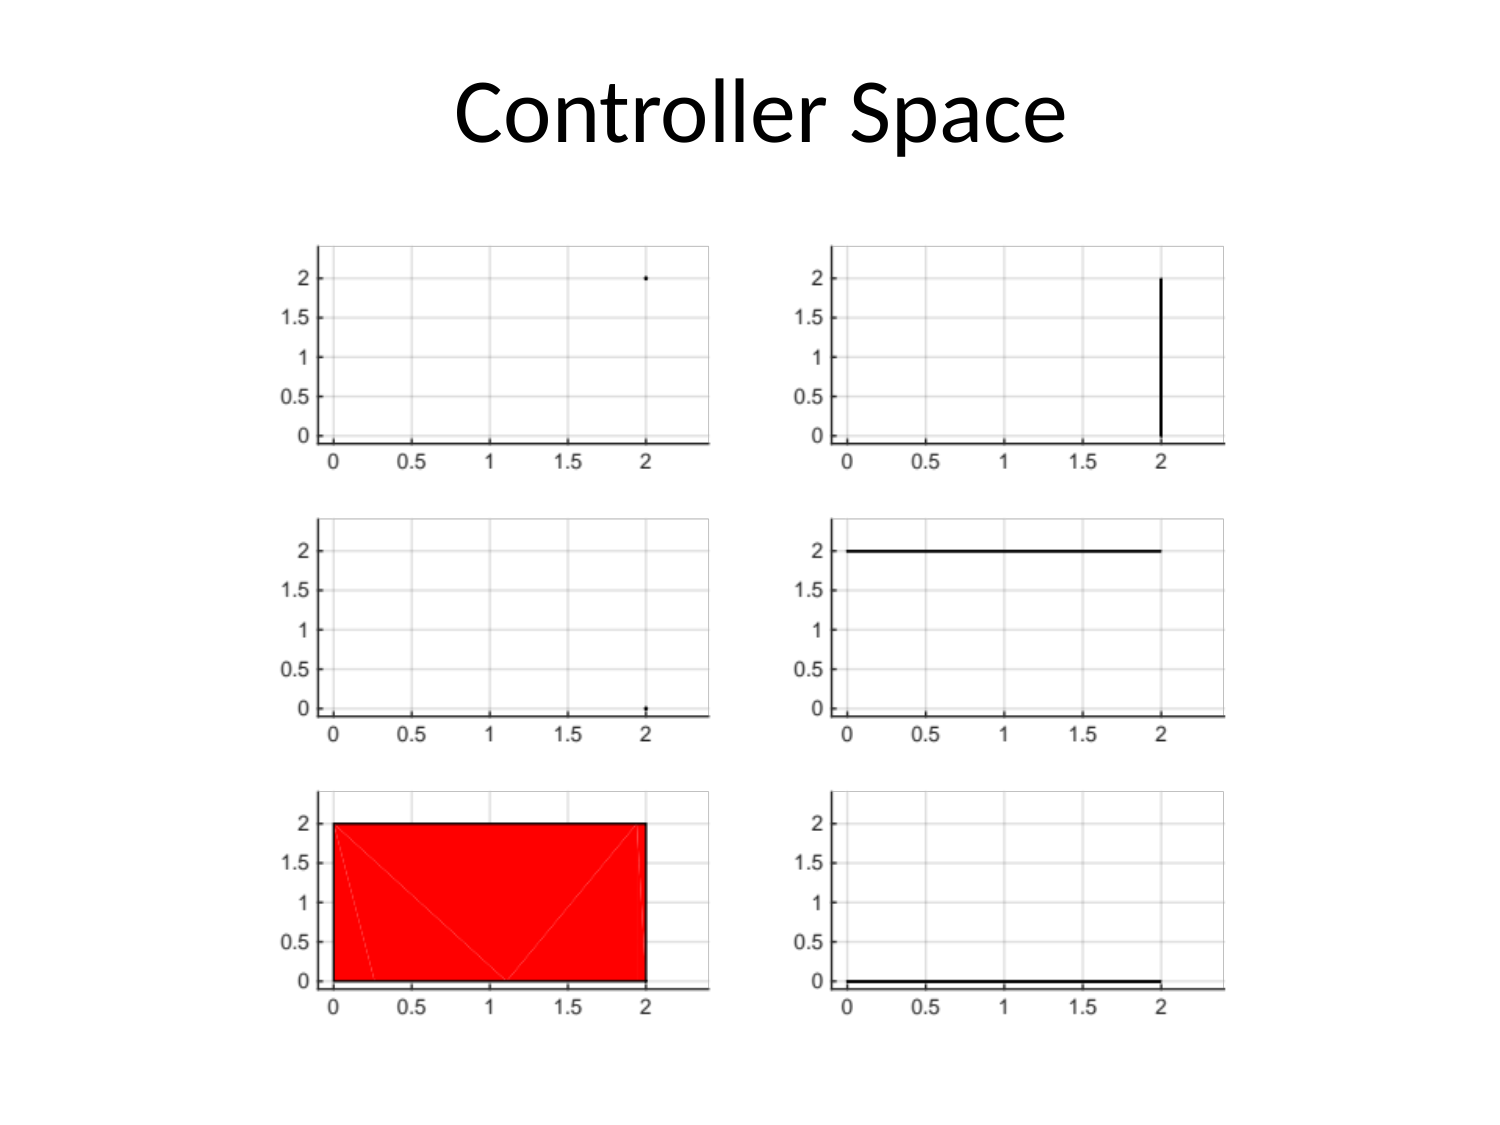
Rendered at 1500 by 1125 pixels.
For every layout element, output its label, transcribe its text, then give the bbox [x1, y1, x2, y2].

title Controller Space [86, 33, 1437, 179]
picture [166, 180, 1334, 1086]
